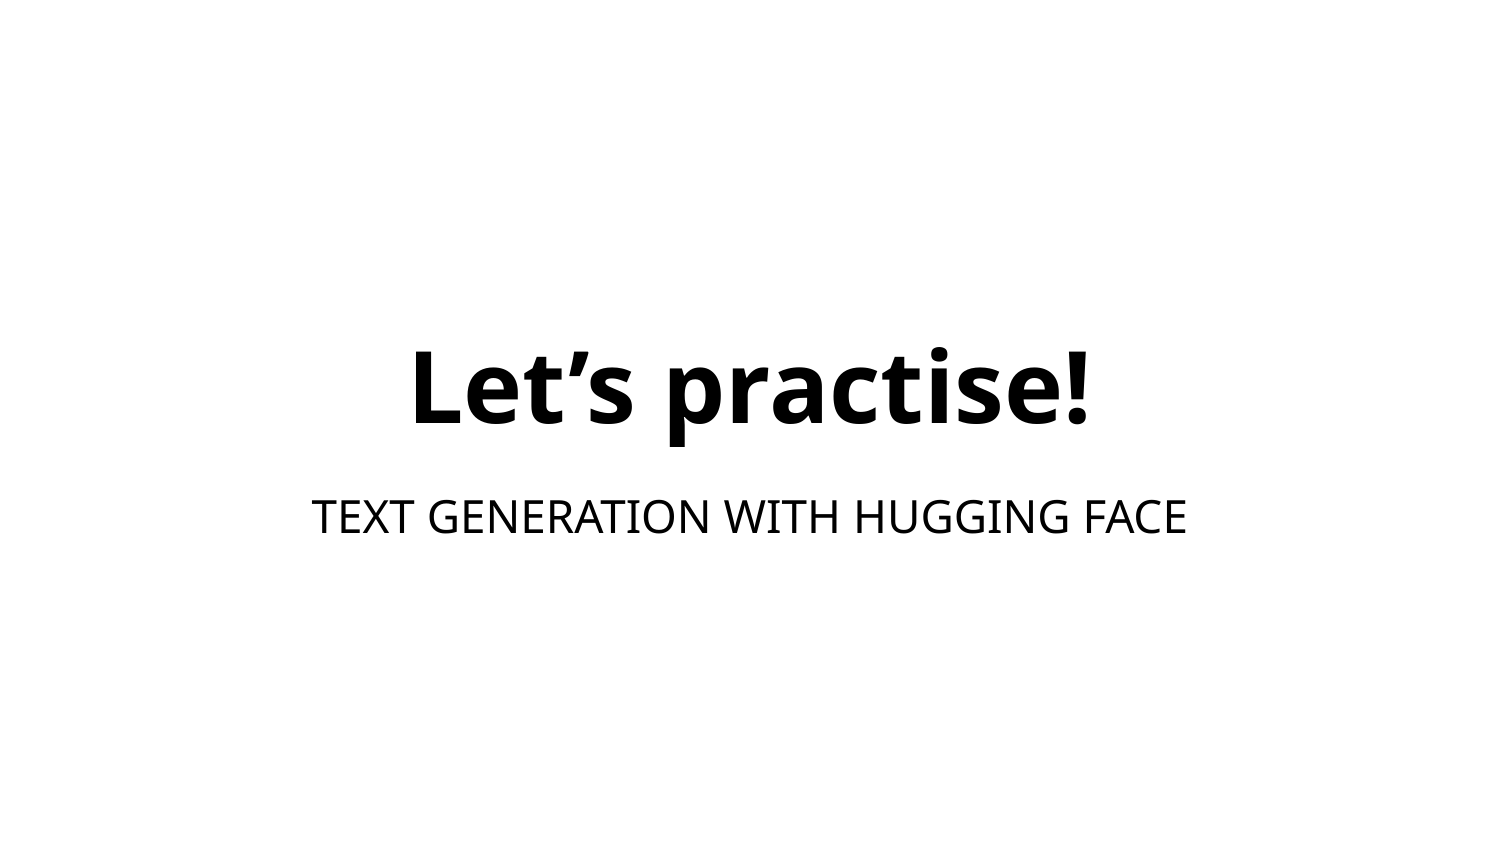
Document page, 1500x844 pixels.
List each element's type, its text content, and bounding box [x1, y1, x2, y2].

title Let’s practise! [51, 122, 1449, 459]
subtitle TEXT GENERATION WITH HUGGING FACE [51, 464, 1449, 595]
